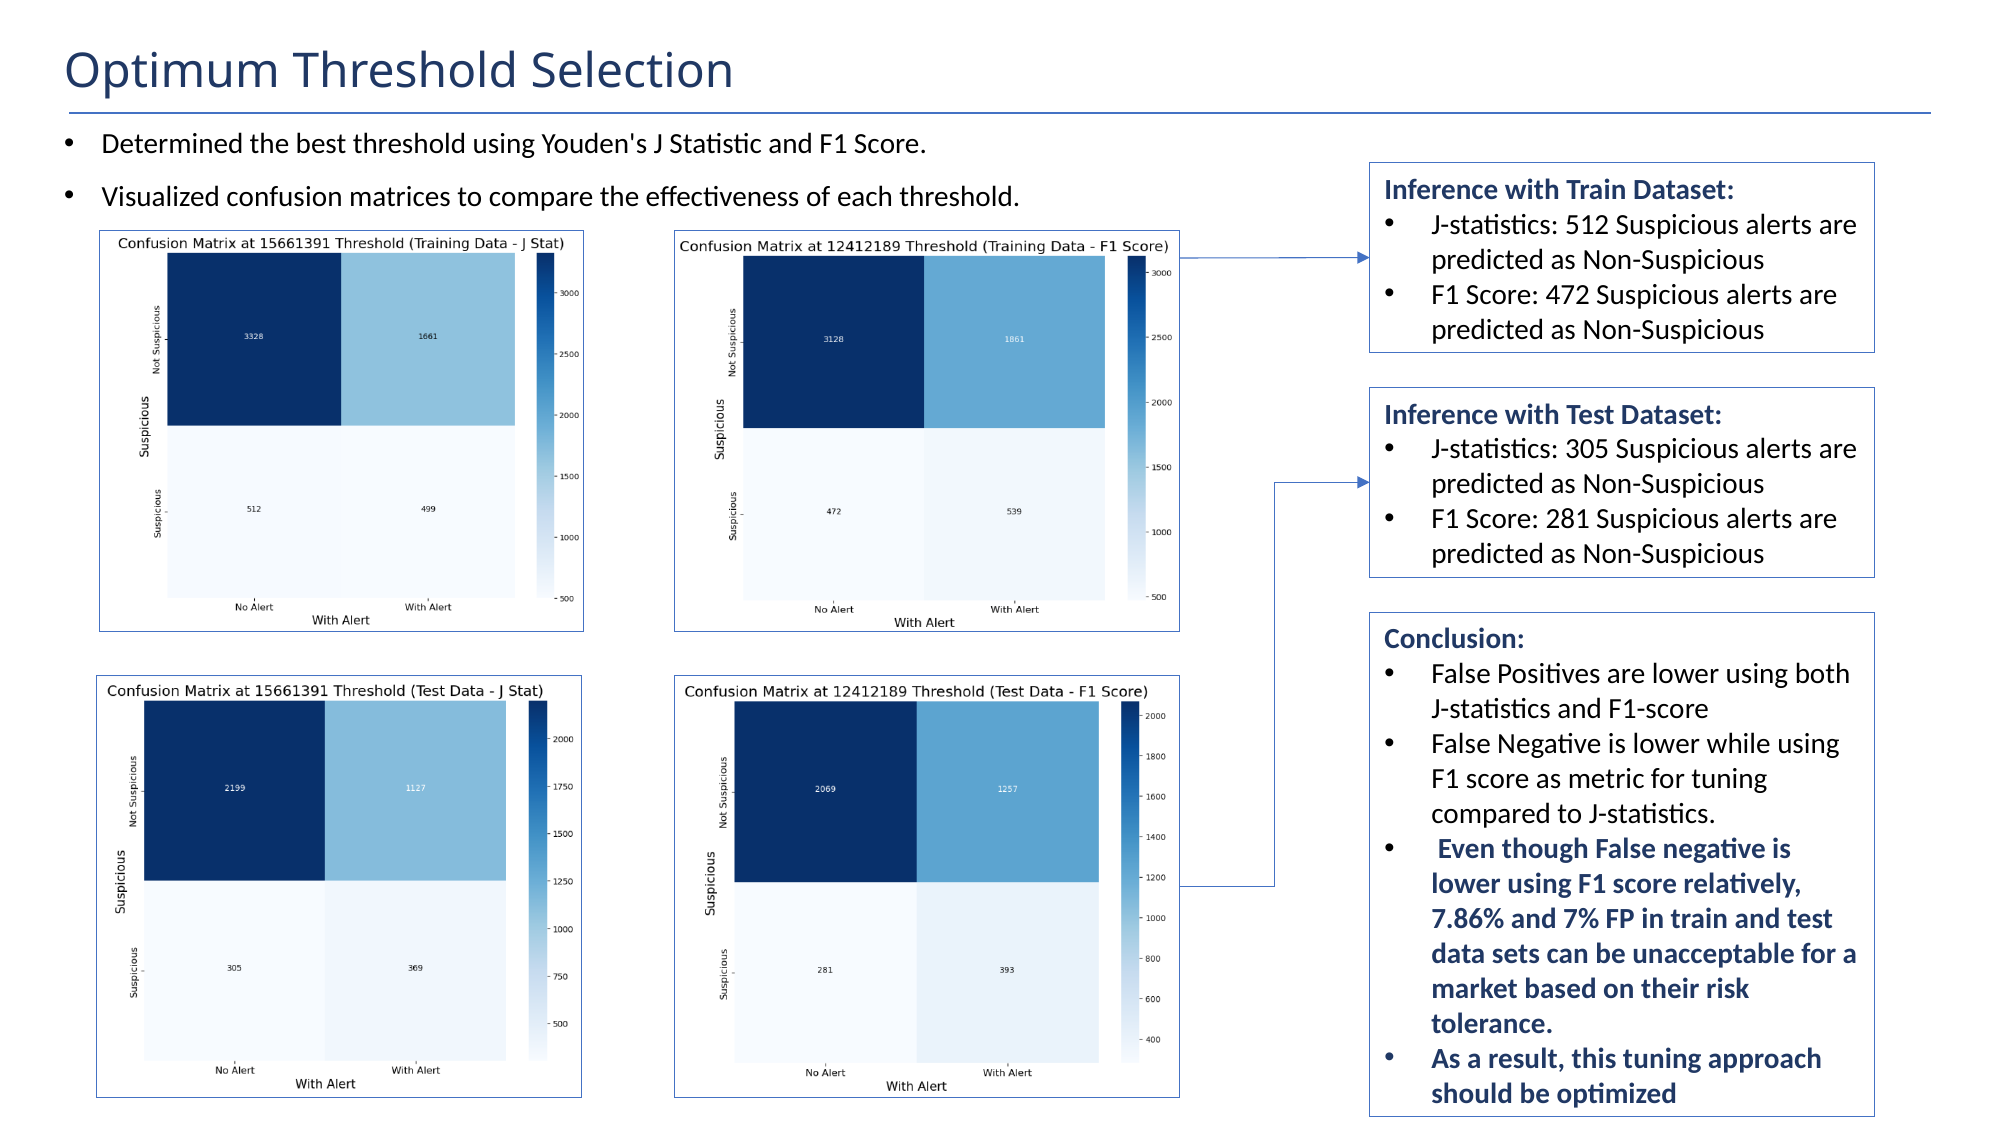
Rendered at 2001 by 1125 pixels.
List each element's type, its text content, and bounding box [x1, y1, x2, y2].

list Determined the best threshold using Youden's J Statistic and F1 Score. Visualized confusion matrices to compare the effectiveness of each threshold. [49, 0, 1931, 513]
picture [99, 230, 585, 632]
picture [96, 675, 582, 1098]
picture [674, 230, 1180, 632]
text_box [1179, 483, 1370, 887]
text_box Inference with Train Dataset: J-statistics: 512 Suspicious alerts are predicted as Non-Suspicious F1 Score: 472 Suspicious alerts are predicted as Non-Suspicious [1369, 162, 1875, 353]
picture [674, 675, 1180, 1098]
text_box Conclusion: False Positives are lower using both J-statistics and F1-score False Negative is lower while using F1 score as metric for tuning compared to J-statistics. Even though False negative is lower using F1 score relatively, 7.86% and 7% FP in train and test data sets can be unacceptable for a market based on their risk tolerance. As a result, this tuning approach should be optimized [1369, 612, 1875, 1117]
text_box Inference with Test Dataset: J-statistics: 305 Suspicious alerts are predicted as Non-Suspicious F1 Score: 281 Suspicious alerts are predicted as Non-Suspicious [1369, 387, 1875, 578]
